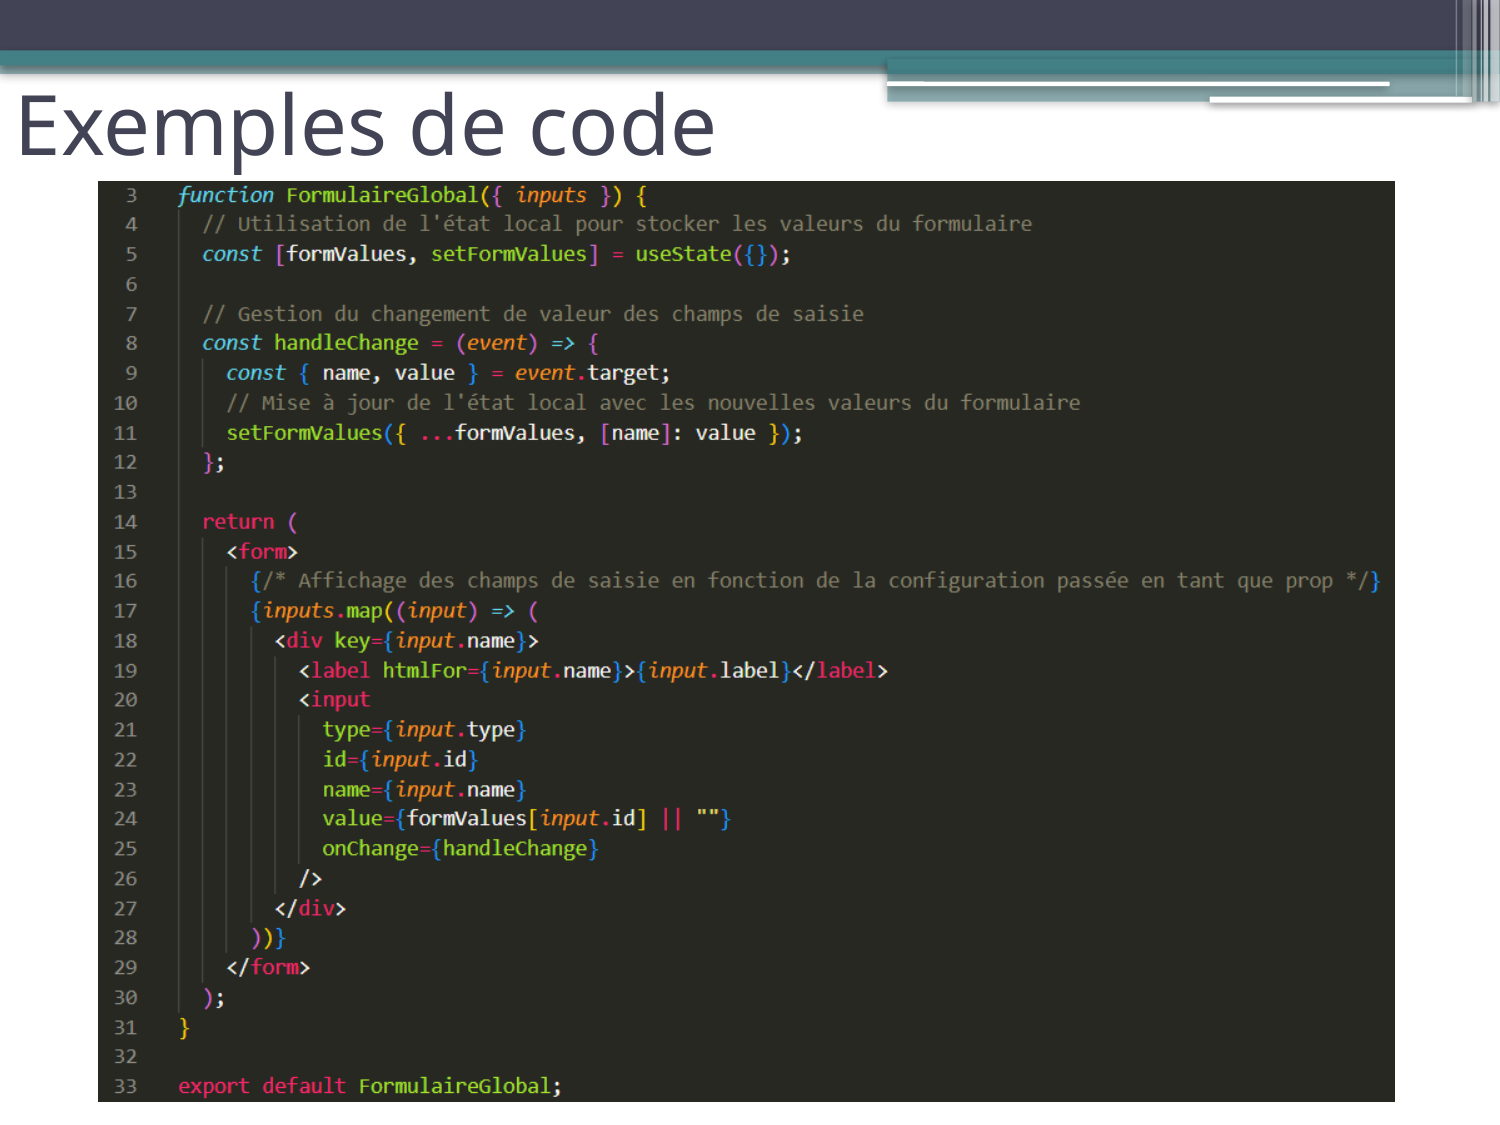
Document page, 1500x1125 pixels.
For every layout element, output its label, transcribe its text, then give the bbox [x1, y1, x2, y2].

title Exemples de code [0, 35, 1442, 211]
picture [97, 181, 1395, 1102]
